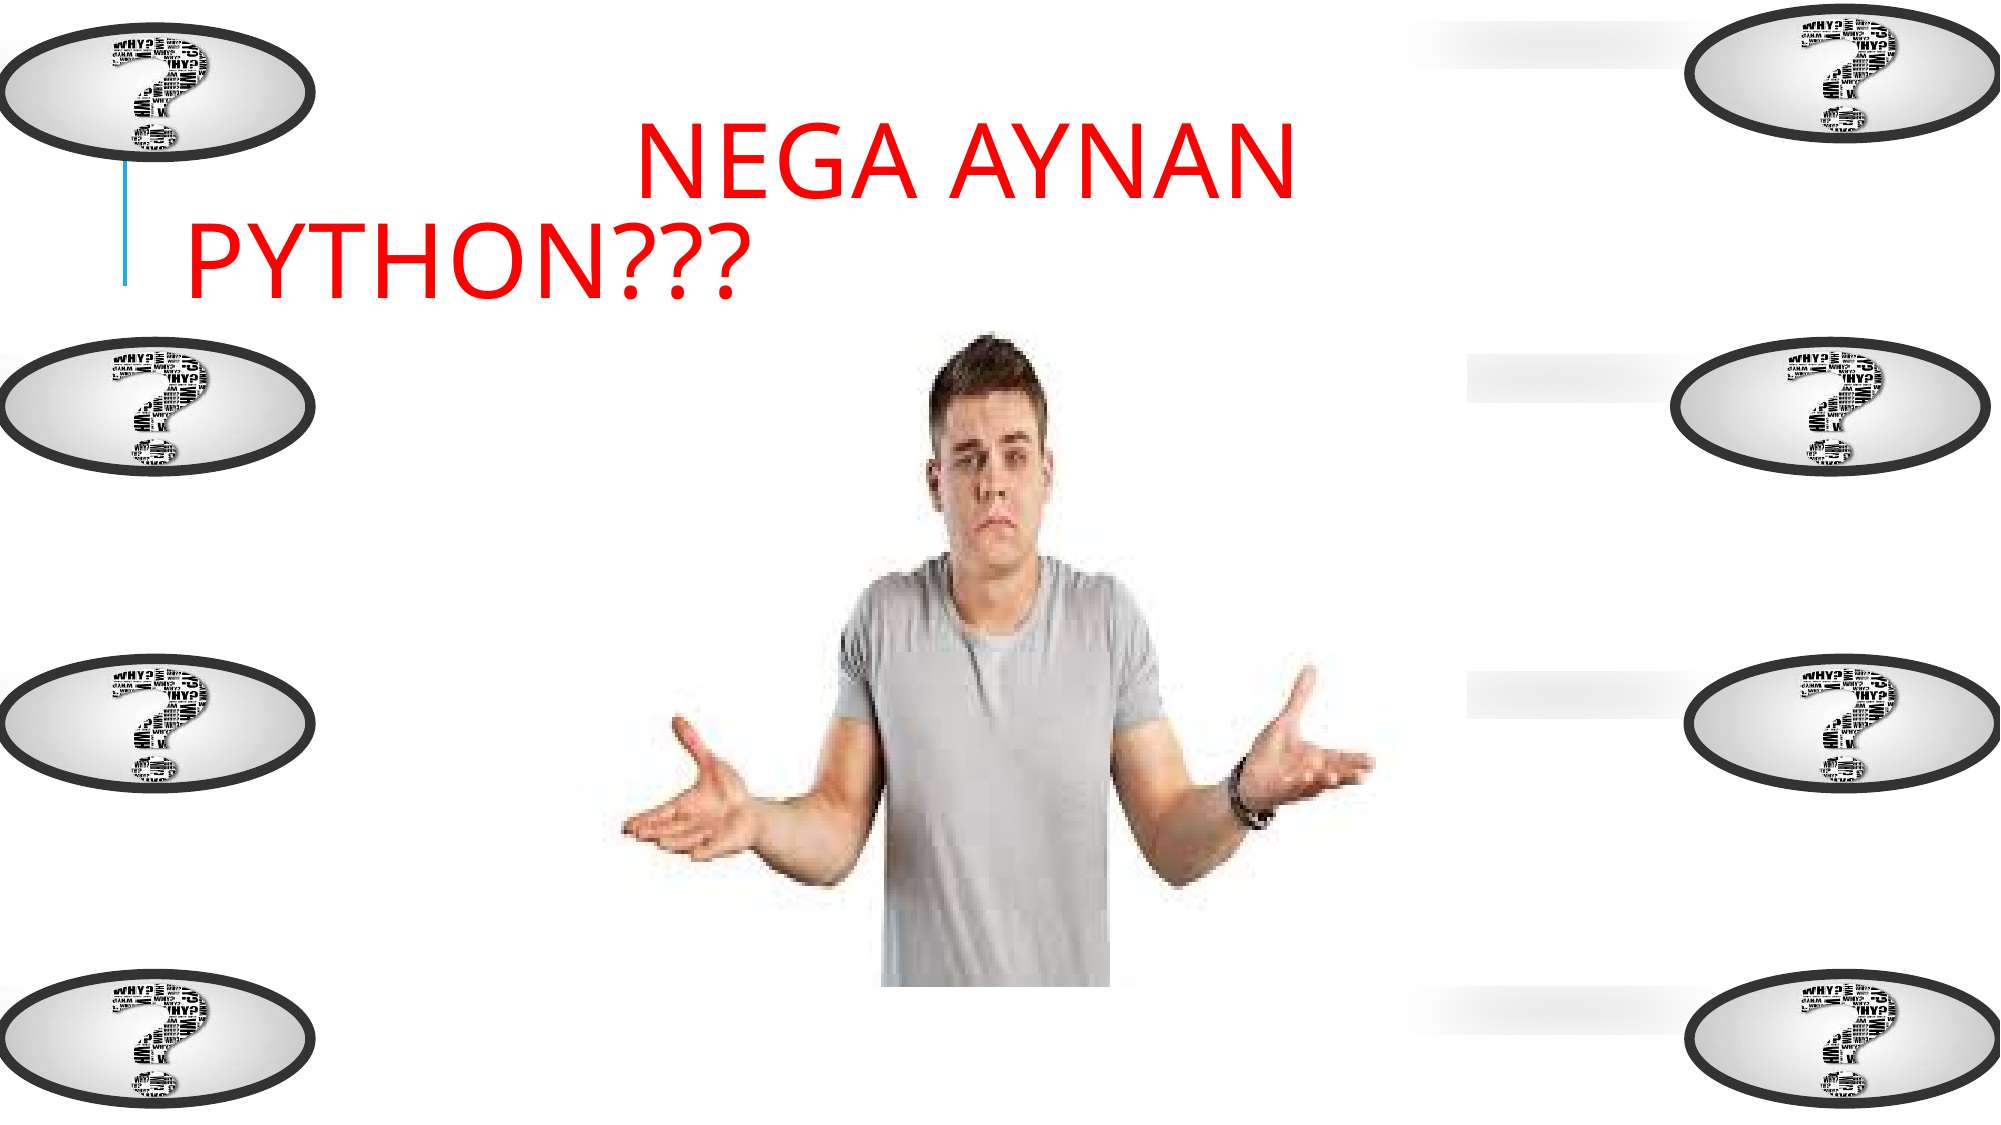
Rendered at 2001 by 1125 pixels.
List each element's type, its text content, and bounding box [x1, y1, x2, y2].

picture [0, 973, 311, 1104]
picture [1688, 658, 2000, 789]
picture [0, 27, 311, 158]
picture [1689, 8, 2000, 139]
picture [0, 341, 311, 472]
picture [1674, 341, 1986, 472]
picture [0, 658, 311, 789]
title Nega aynan python??? [168, 96, 1763, 342]
picture [531, 331, 1468, 987]
picture [1689, 973, 2000, 1104]
